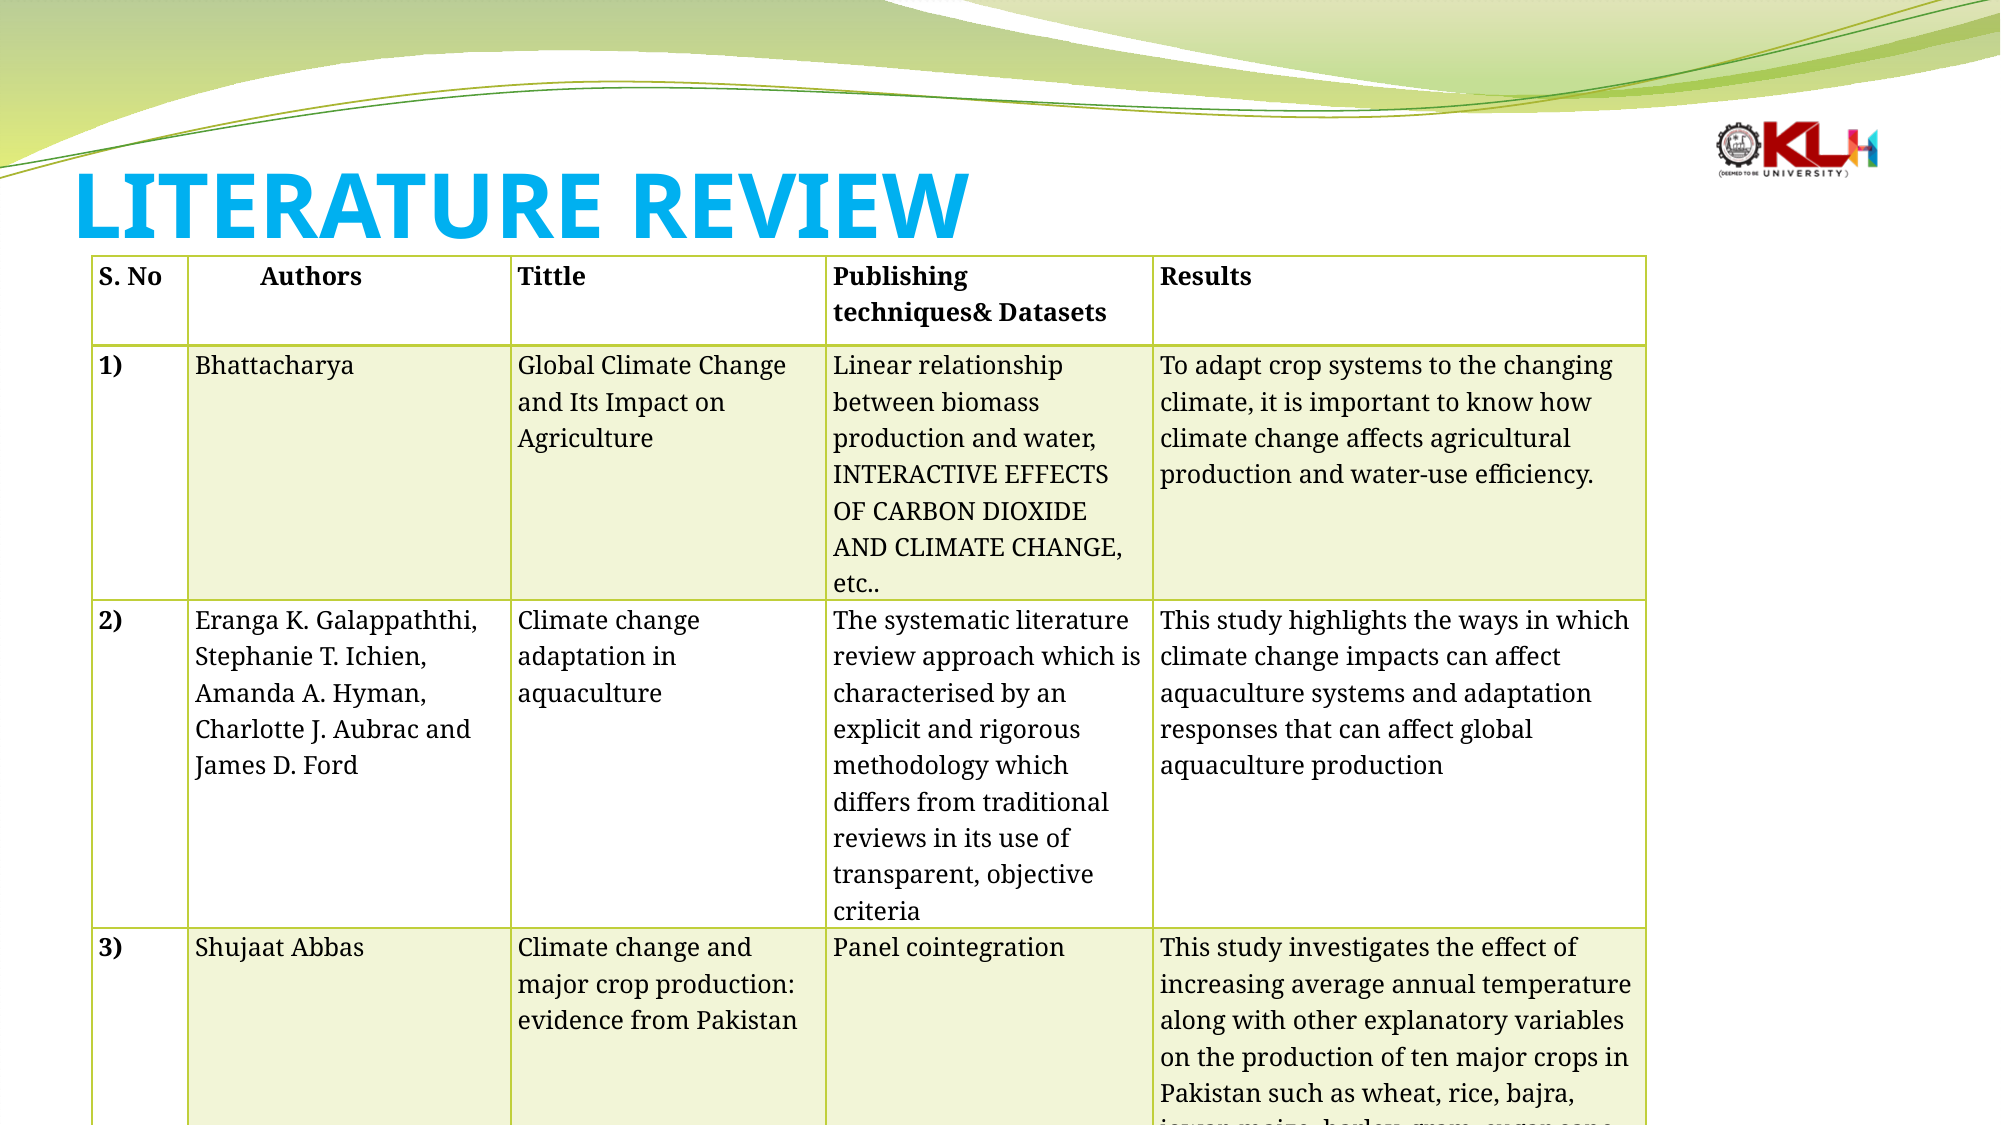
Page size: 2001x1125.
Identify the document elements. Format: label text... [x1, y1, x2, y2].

table_cell Shujaat Abbas [189, 929, 510, 1125]
table_cell The systematic literature review approach which is characterised by an explicit and rigorous methodology which differs from traditional reviews in its use of transparent, objective criteria [827, 601, 1152, 927]
table_header Tittle [512, 257, 825, 344]
picture [1713, 70, 1883, 196]
table_cell Bhattacharya [189, 347, 510, 599]
table_cell Panel cointegration [827, 929, 1152, 1125]
table_cell Linear relationship between biomass production and water, INTERACTIVE EFFECTS OF CARBON DIOXIDE AND CLIMATE CHANGE, etc.. [827, 347, 1152, 599]
table_cell This study investigates the effect of increasing average annual temperature along with other explanatory variables on the production of ten major crops in Pakistan such as wheat, rice, bajra, jowar, maize, barley, gram, sugar cane, mastered oil, and cotton from 2000 to 2019. [1154, 929, 1645, 1125]
table_cell 1) [93, 347, 187, 599]
table_cell Global Climate Change and Its Impact on Agriculture [512, 347, 825, 599]
table_cell Climate change and major crop production: evidence from Pakistan [512, 929, 825, 1125]
table_cell 2) [93, 601, 187, 927]
table_cell This study highlights the ways in which climate change impacts can affect aquaculture systems and adaptation responses that can affect global aquaculture production [1154, 601, 1645, 927]
table_cell Climate change adaptation in aquaculture [512, 601, 825, 927]
table_header Authors [189, 257, 510, 344]
table_cell 3) [93, 929, 187, 1125]
table_header S. No [93, 257, 187, 344]
table_cell Eranga K. Galappaththi, Stephanie T. Ichien, Amanda A. Hyman, Charlotte J. Aubrac and James D. Ford [189, 601, 510, 927]
table_cell To adapt crop systems to the changing climate, it is important to know how climate change affects agricultural production and water-use efficiency. [1154, 347, 1645, 599]
title LITERATURE REVIEW [71, 139, 1872, 257]
table_header Results [1154, 257, 1645, 344]
table_header Publishing techniques& Datasets [827, 257, 1152, 344]
